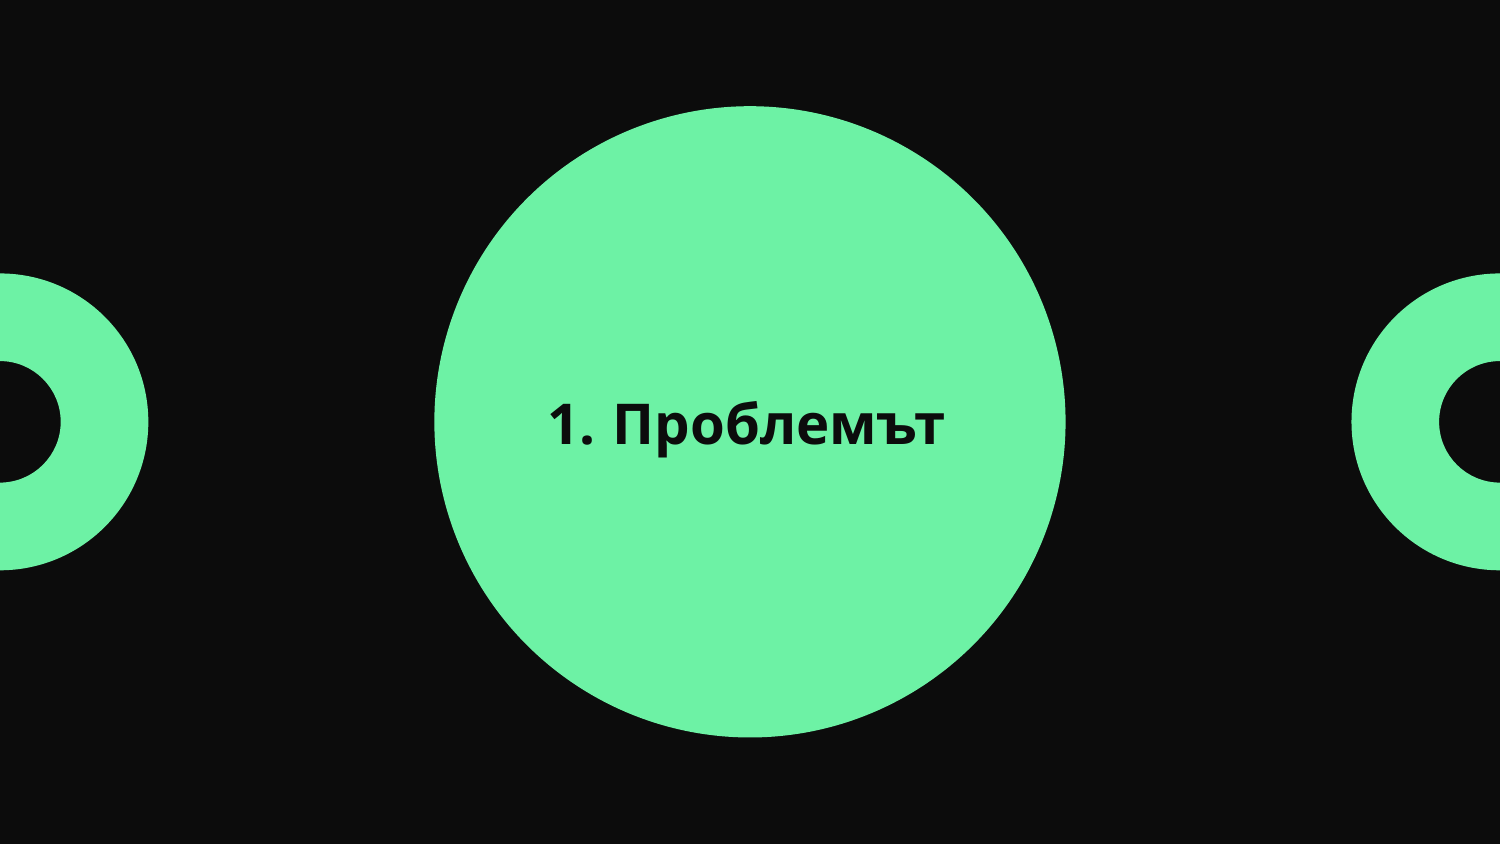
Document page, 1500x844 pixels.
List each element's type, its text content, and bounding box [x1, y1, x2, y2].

text_box Проблемът [434, 106, 1066, 738]
